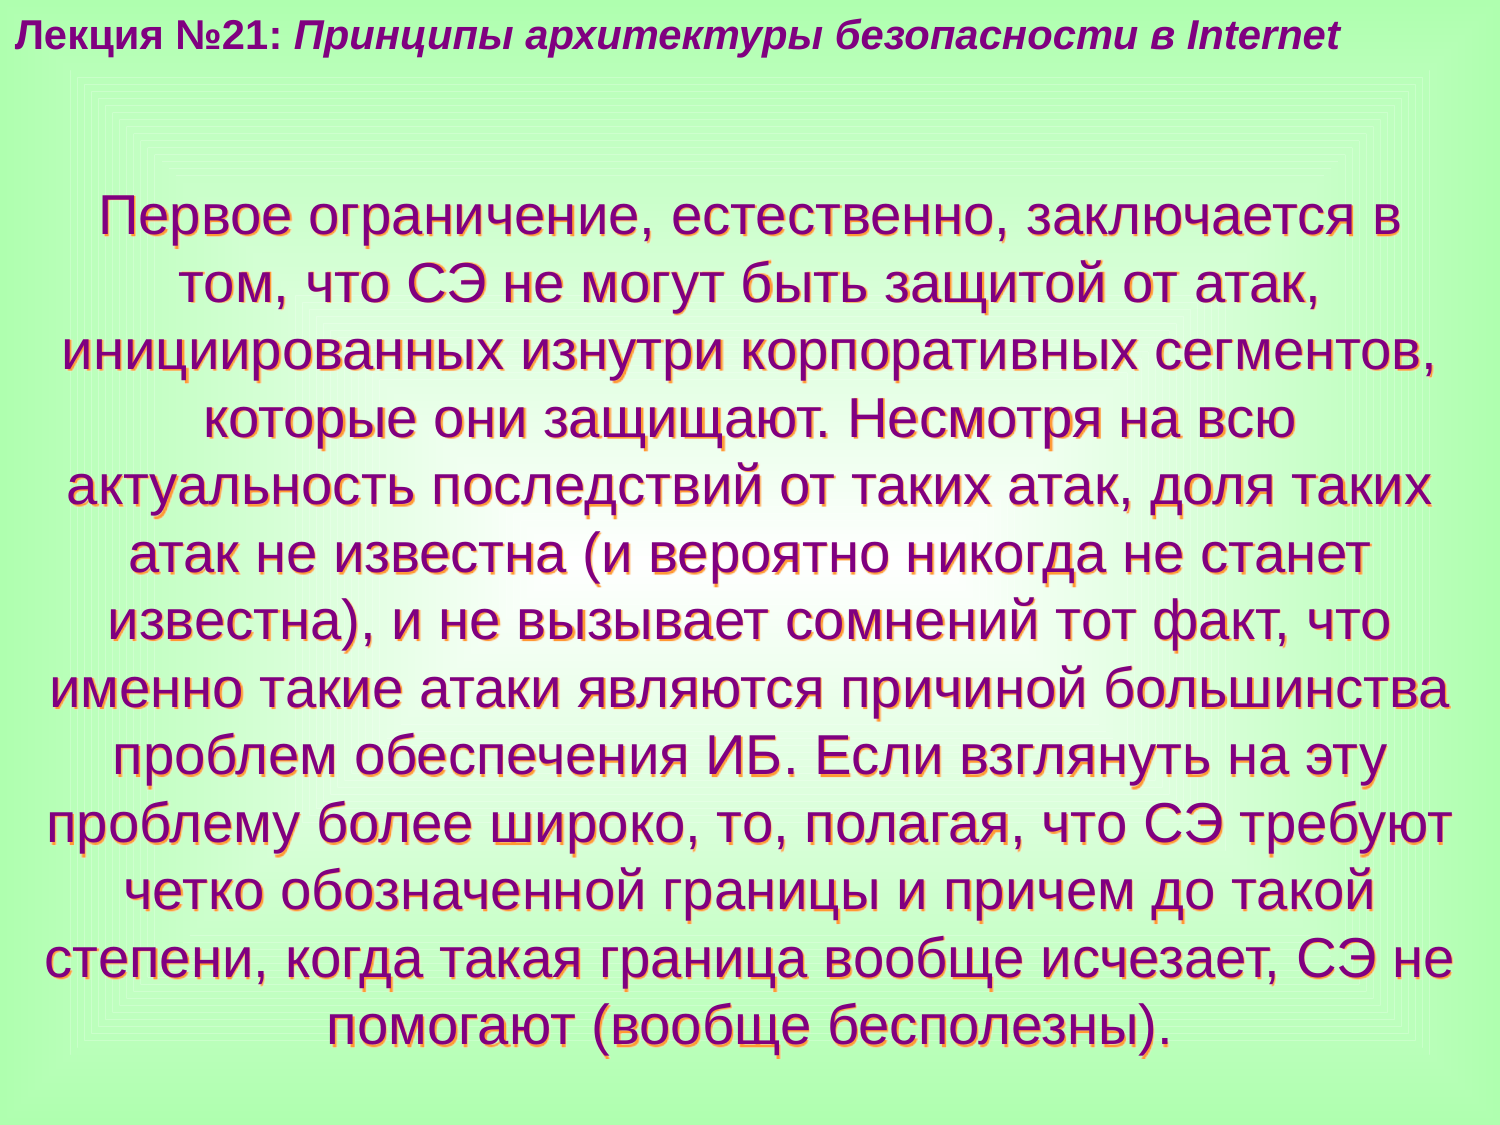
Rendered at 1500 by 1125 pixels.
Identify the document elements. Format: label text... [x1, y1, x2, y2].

text_box Лекция №21: Принципы архитектуры безопасности в Internet [0, 0, 1500, 65]
text_box Первое ограничение, естественно, заключается в том, что СЭ не могут быть защитой от атак, инициированных изнутри корпоративных сегментов, которые они защищают. Несмотря на всю актуальность последствий от таких атак, доля таких атак не известна (и вероятно никогда не станет известна), и не вызывает сомнений тот факт, что именно такие атаки являются причиной большинства проблем обеспечения ИБ. Если взглянуть на эту проблему более широко, то, полагая, что СЭ требуют четко обозначенной границы и причем до такой степени, когда такая граница вообще исчезает, СЭ не помогают (вообще бесполезны). [41, 178, 1459, 1056]
